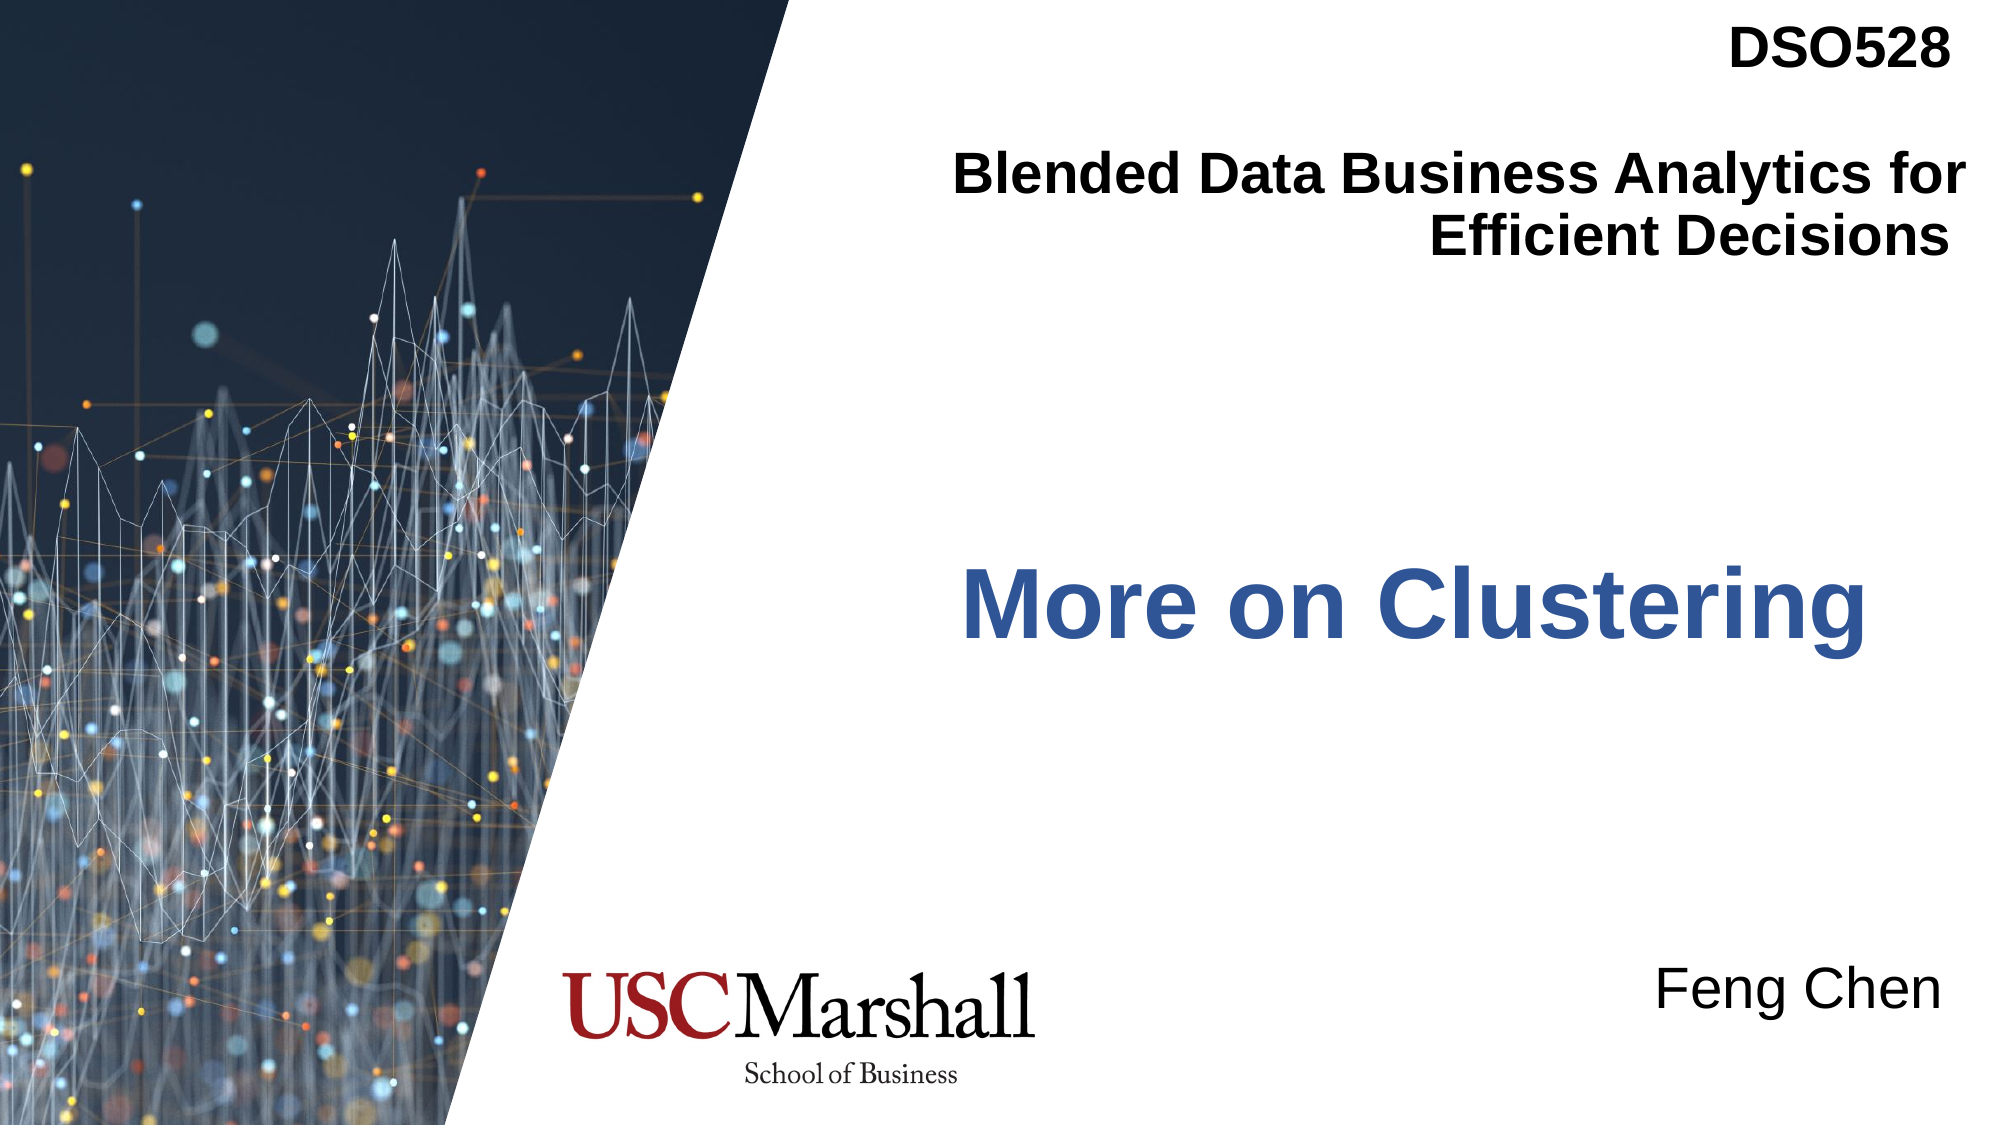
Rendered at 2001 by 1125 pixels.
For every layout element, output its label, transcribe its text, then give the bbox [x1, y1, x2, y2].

title DSO528 Blended Data Business Analytics for Efficient Decisions [845, 0, 1984, 276]
text_box More on Clustering [945, 531, 1914, 666]
picture [0, 0, 1072, 1125]
text_box Feng Chen [1116, 943, 1959, 1028]
